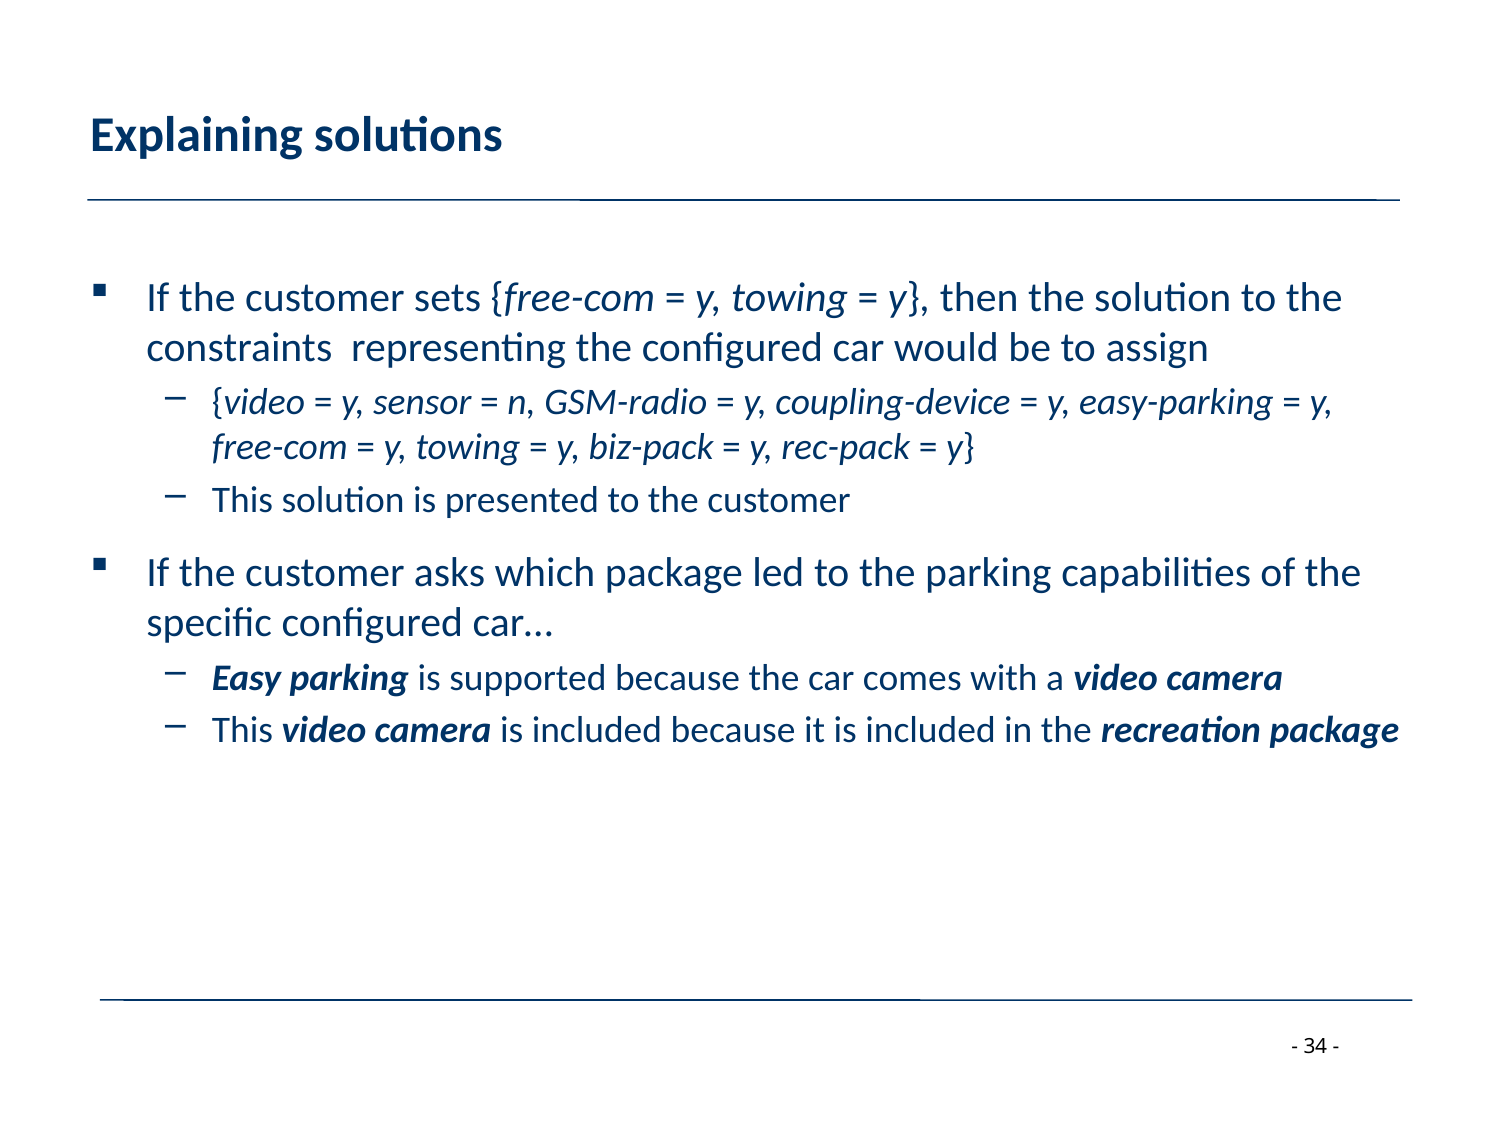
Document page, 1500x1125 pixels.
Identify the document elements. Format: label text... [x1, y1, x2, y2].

title Explaining solutions [74, 37, 1426, 226]
